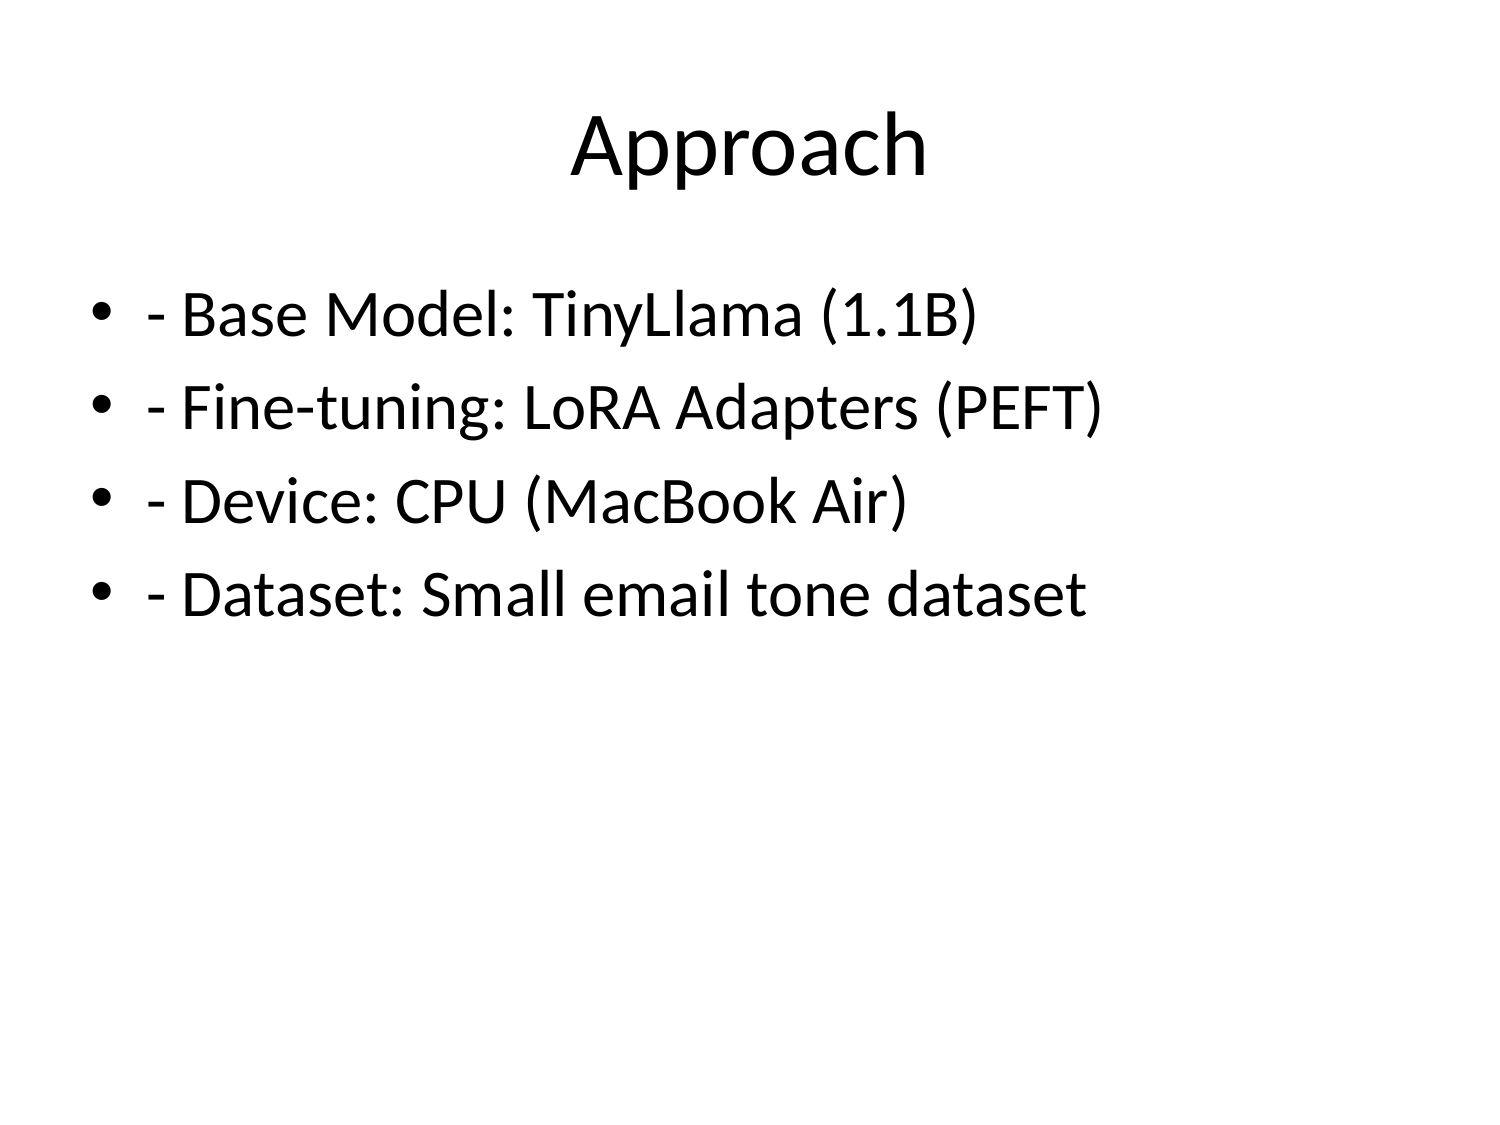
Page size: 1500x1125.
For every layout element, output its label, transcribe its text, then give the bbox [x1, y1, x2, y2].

list - Base Model: TinyLlama (1.1B) - Fine-tuning: LoRA Adapters (PEFT) - Device: CPU (MacBook Air) - Dataset: Small email tone dataset [75, 262, 1425, 1005]
title Approach [75, 45, 1425, 233]
